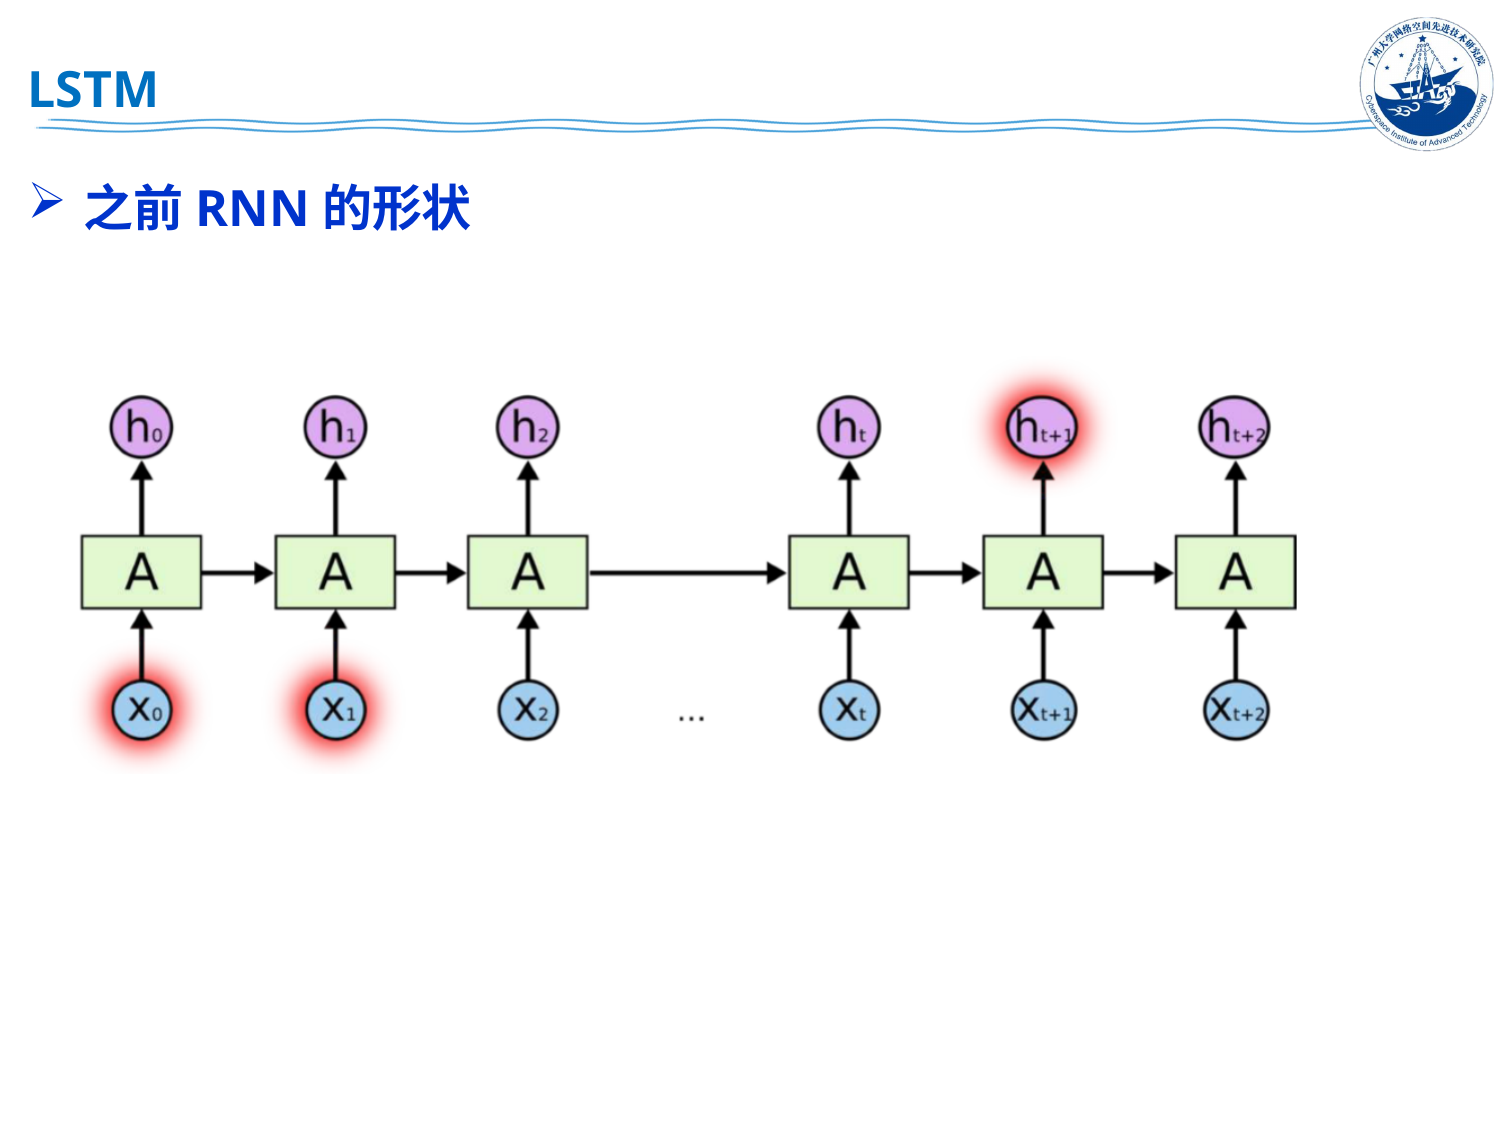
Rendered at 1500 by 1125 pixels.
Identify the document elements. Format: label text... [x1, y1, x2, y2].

picture [49, 313, 1326, 775]
list 之前RNN的形状 [12, 168, 1454, 1018]
picture [1363, 8, 1500, 158]
title LSTM [12, 0, 1363, 168]
